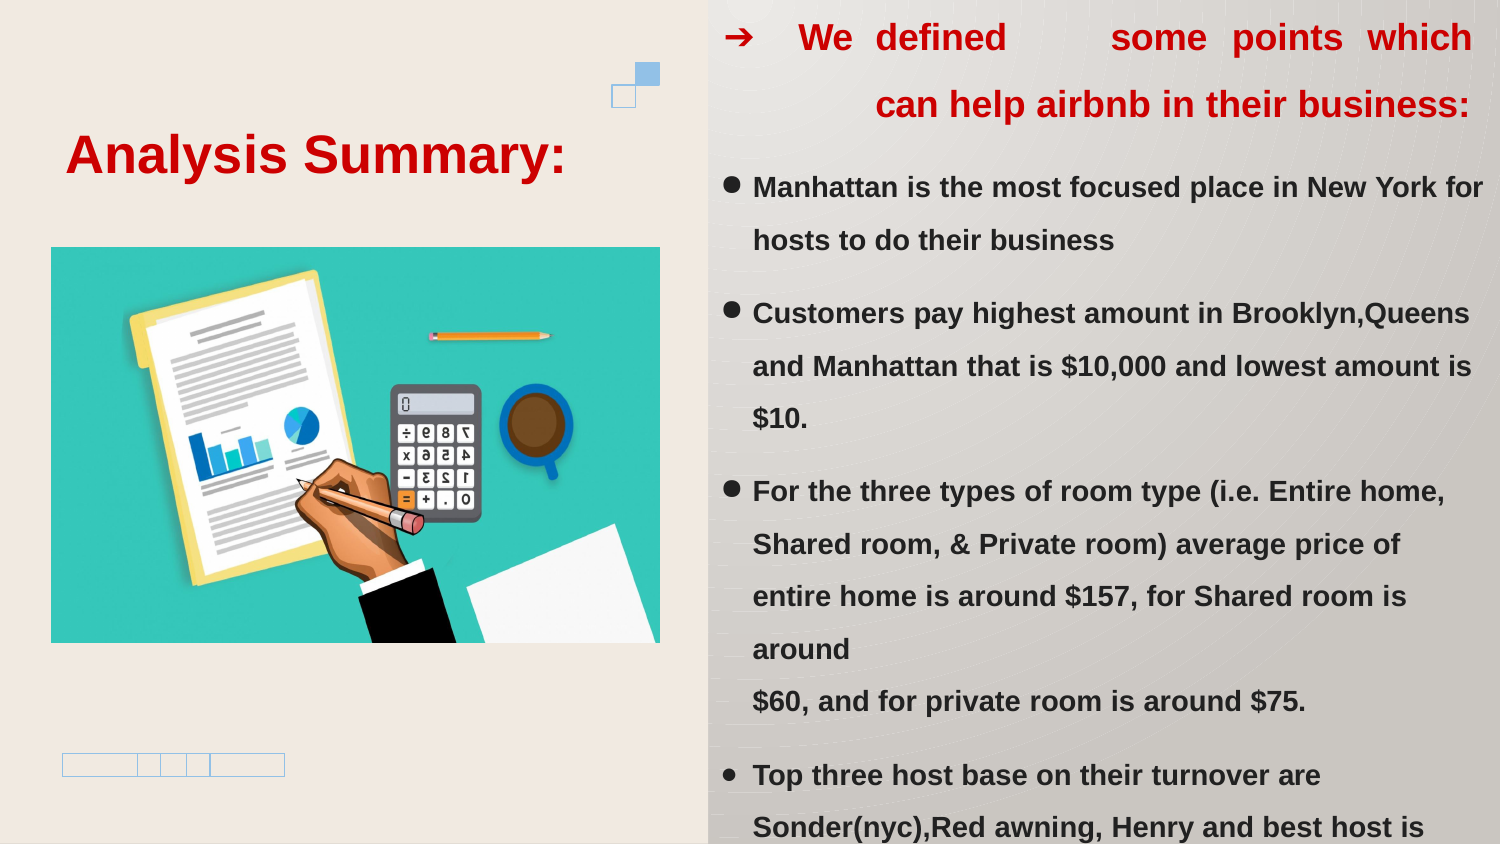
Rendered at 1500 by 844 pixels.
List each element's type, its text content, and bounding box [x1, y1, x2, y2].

picture [50, 247, 660, 643]
text_box We defined some points which can help airbnb in their business: [721, 0, 1487, 125]
text_box Customers pay highest amount in Brooklyn,Queens and Manhattan that is $10,000 and lowest amount is $10. For the three types of room type (i.e. Entire home, Shared room, & Private room) average price of entire home is around $157, for Shared room is around $60, and for private room is around $75. Top three host base on their turnover are Sonder(nyc),Red awning, Henry and best host is Sonder(nyc) [718, 274, 1488, 844]
text_box Manhattan is the most focused place in New York for hosts to do their business [718, 149, 1484, 257]
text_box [0, 0, 709, 844]
